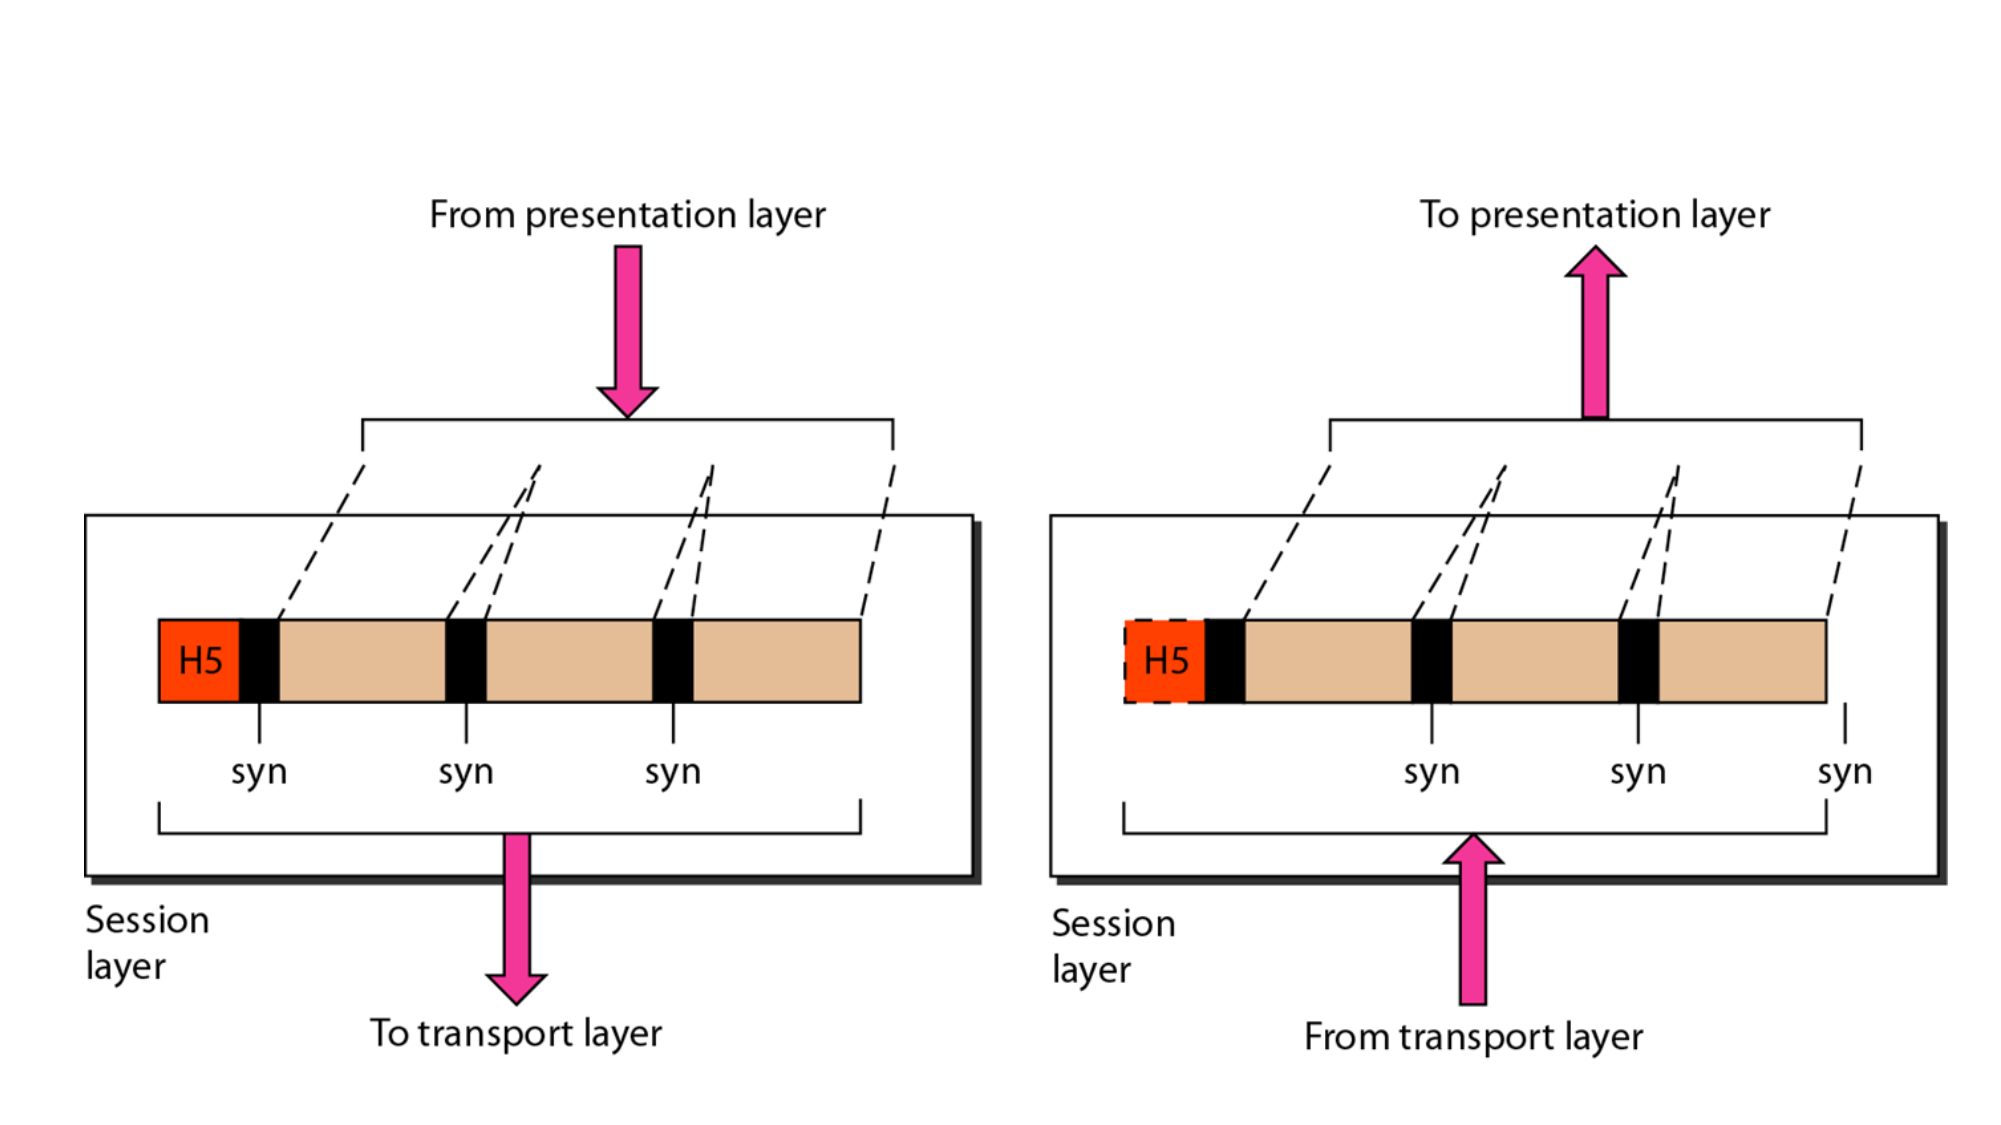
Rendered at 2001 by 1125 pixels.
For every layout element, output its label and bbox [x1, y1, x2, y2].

list [84, 194, 1948, 1060]
